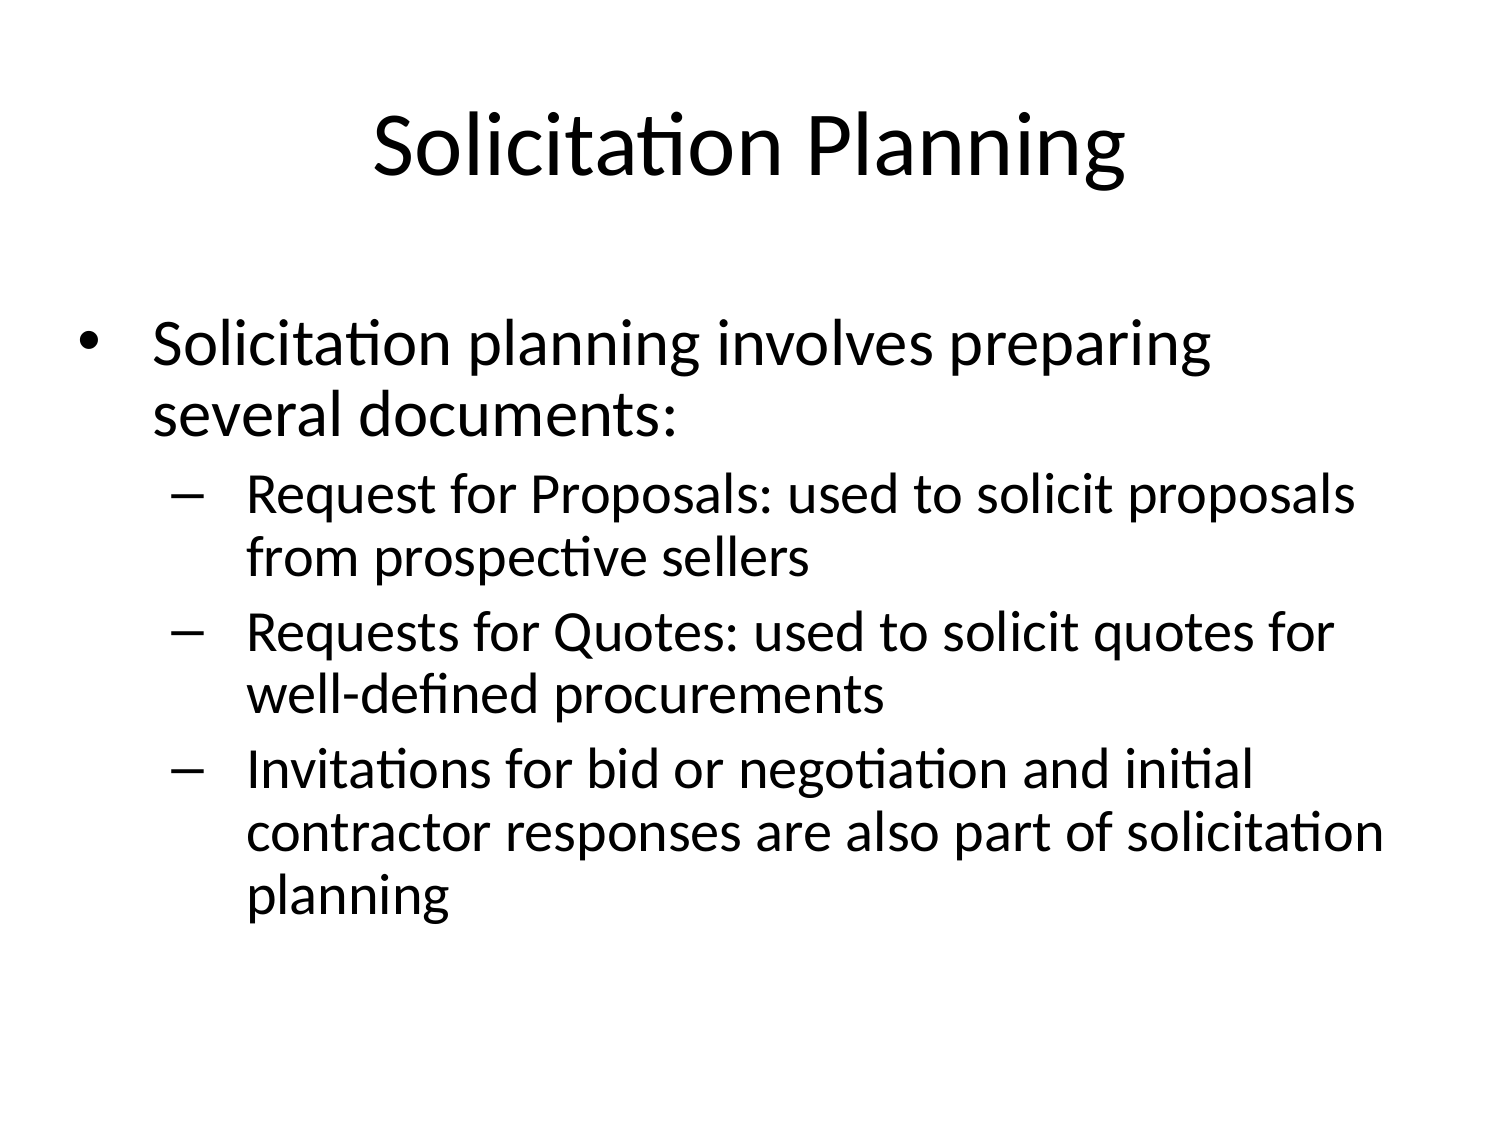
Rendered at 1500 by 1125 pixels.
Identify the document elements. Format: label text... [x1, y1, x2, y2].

list Solicitation planning involves preparing several documents: Request for Proposals: used to solicit proposals from prospective sellers Requests for Quotes: used to solicit quotes for well-defined procurements Invitations for bid or negotiation and initial contractor responses are also part of solicitation planning [62, 299, 1406, 999]
title Solicitation Planning [75, 45, 1425, 233]
